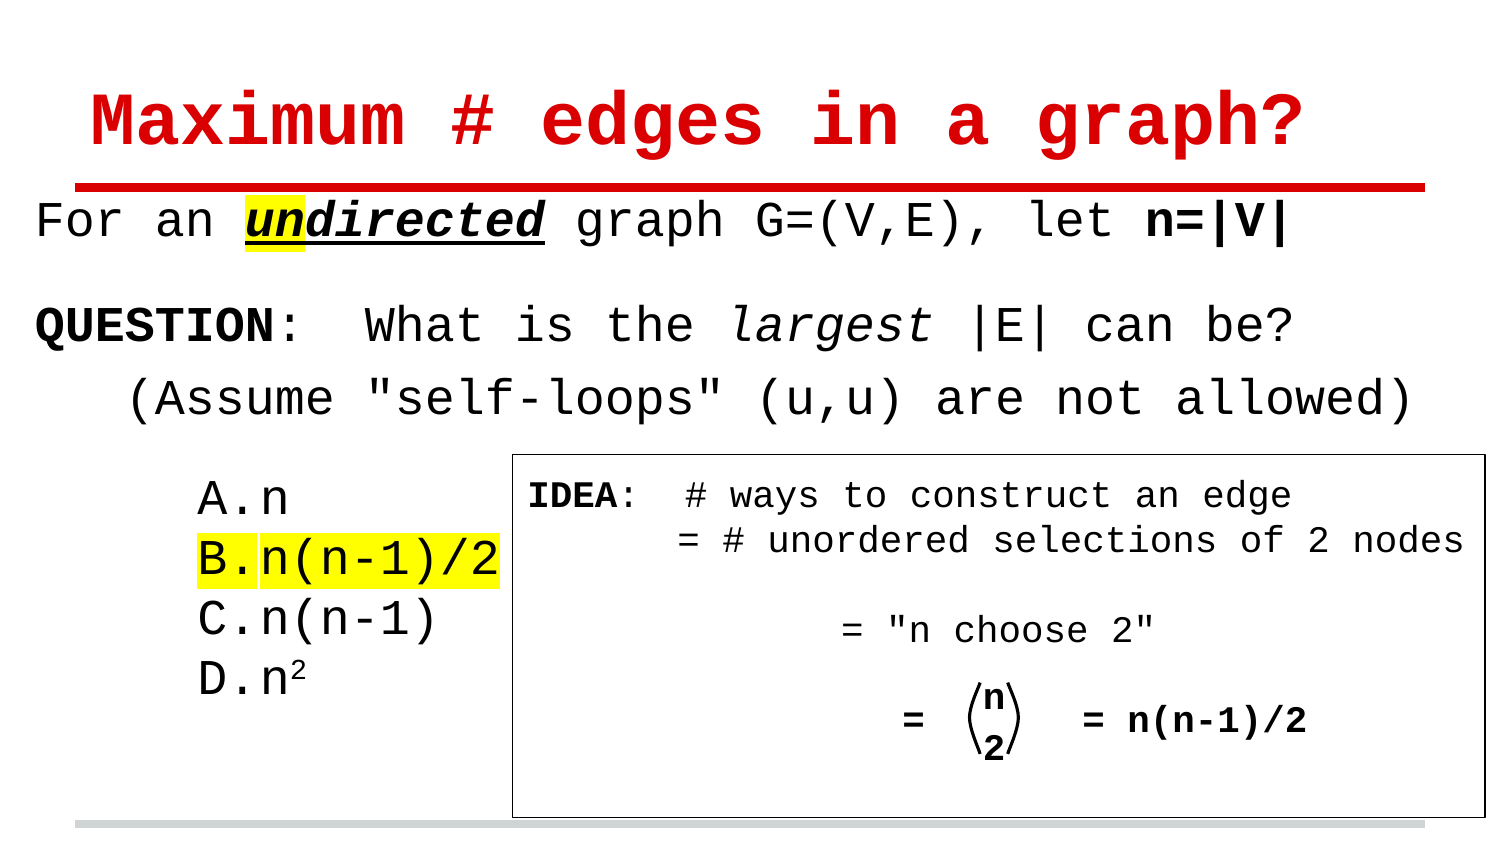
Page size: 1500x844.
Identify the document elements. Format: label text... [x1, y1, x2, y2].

text_box [1007, 682, 1019, 754]
title Maximum # edges in a graph? [75, 33, 1425, 171]
text_box IDEA: # ways to construct an edge = # unordered selections of 2 nodes = "n choose 2" = = n(n-1)/2 [512, 454, 1485, 818]
text_box n 2 [967, 672, 1004, 761]
list For an undirected graph G=(V,E), let n=|V| QUESTION: What is the largest |E| can be? (Assume "self-loops" (u,u) are not allowed) n n(n-1)/2 n(n-1) n2 [19, 171, 1466, 783]
